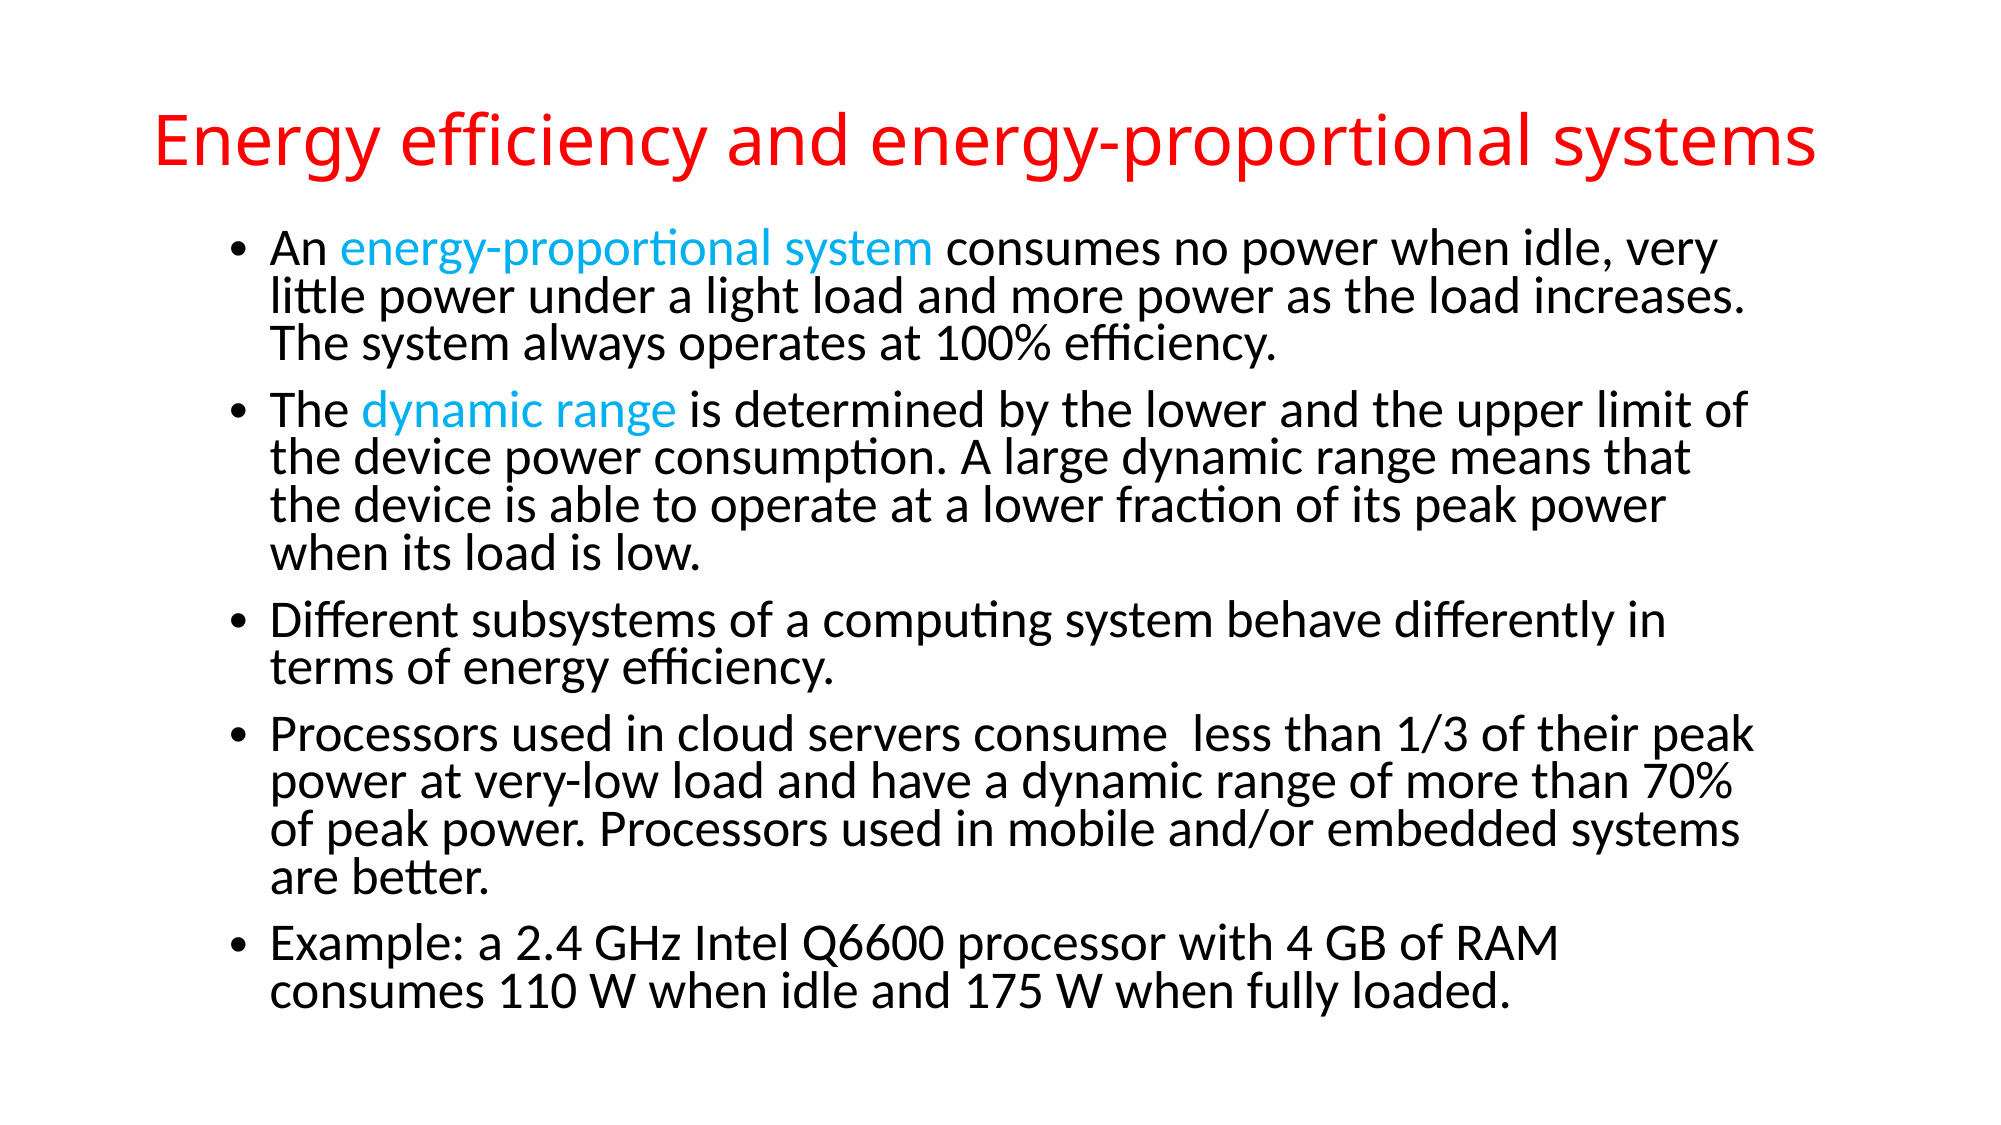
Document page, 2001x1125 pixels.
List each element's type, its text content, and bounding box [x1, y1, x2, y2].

title Energy efficiency and energy-proportional systems [137, 59, 1863, 220]
list An energy-proportional system consumes no power when idle, very little power under a light load and more power as the load increases. The system always operates at 100% efficiency. The dynamic range is determined by the lower and the upper limit of the device power consumption. A large dynamic range means that the device is able to operate at a lower fraction of its peak power when its load is low. Different subsystems of a computing system behave differently in terms of energy efficiency. Processors used in cloud servers consume less than 1/3 of their peak power at very-low load and have a dynamic range of more than 70% of peak power. Processors used in mobile and/or embedded systems are better. Example: a 2.4 GHz Intel Q6600 processor with 4 GB of RAM consumes 110 W when idle and 175 W when fully loaded. [214, 219, 1786, 1037]
